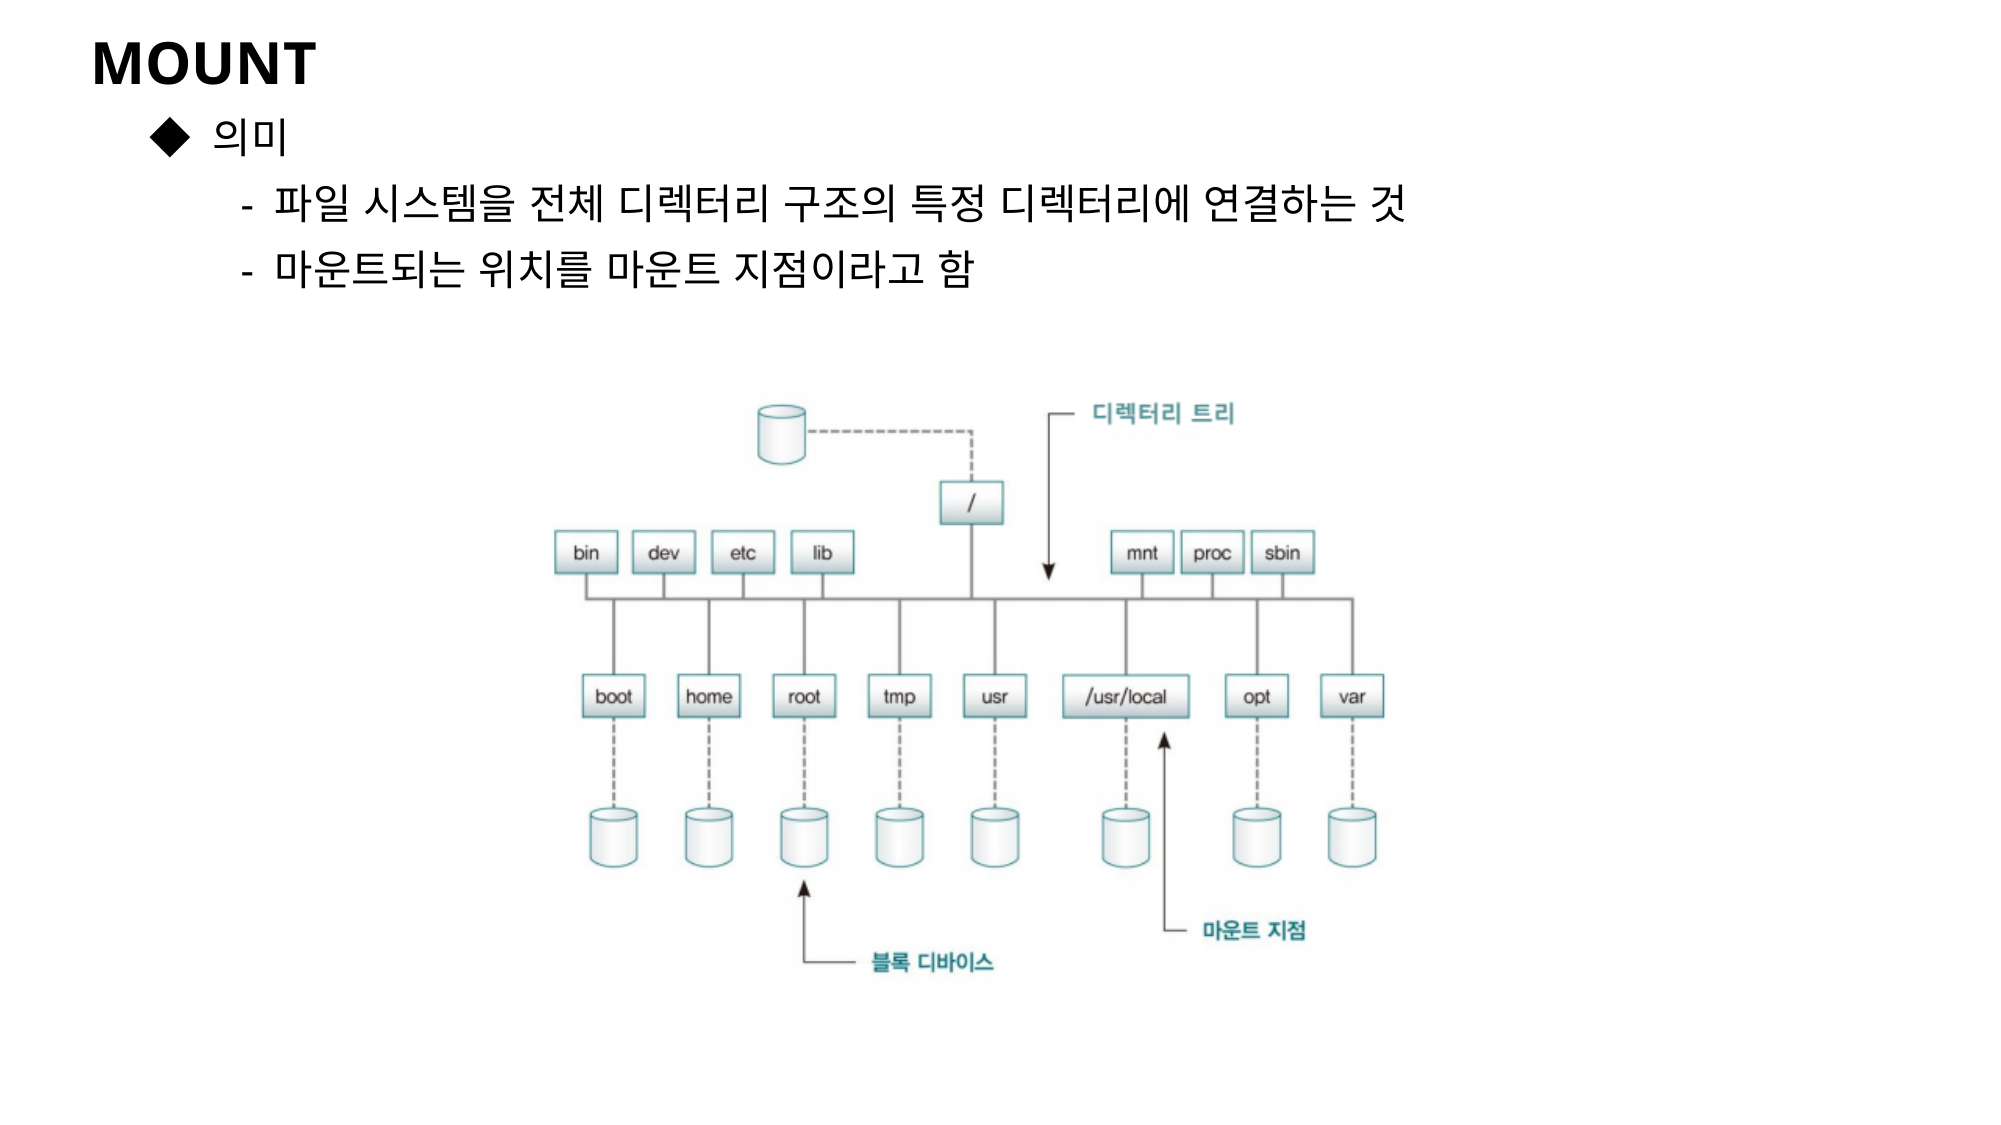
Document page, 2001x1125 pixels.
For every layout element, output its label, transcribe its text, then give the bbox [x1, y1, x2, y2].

picture [503, 390, 1497, 999]
list MOUNT ◆ 의미 - 파일 시스템을 전체 디렉터리 구조의 특정 디렉터리에 연결하는 것 - 마운트되는 위치를 마운트 지점이라고 함 [75, 26, 1925, 1099]
